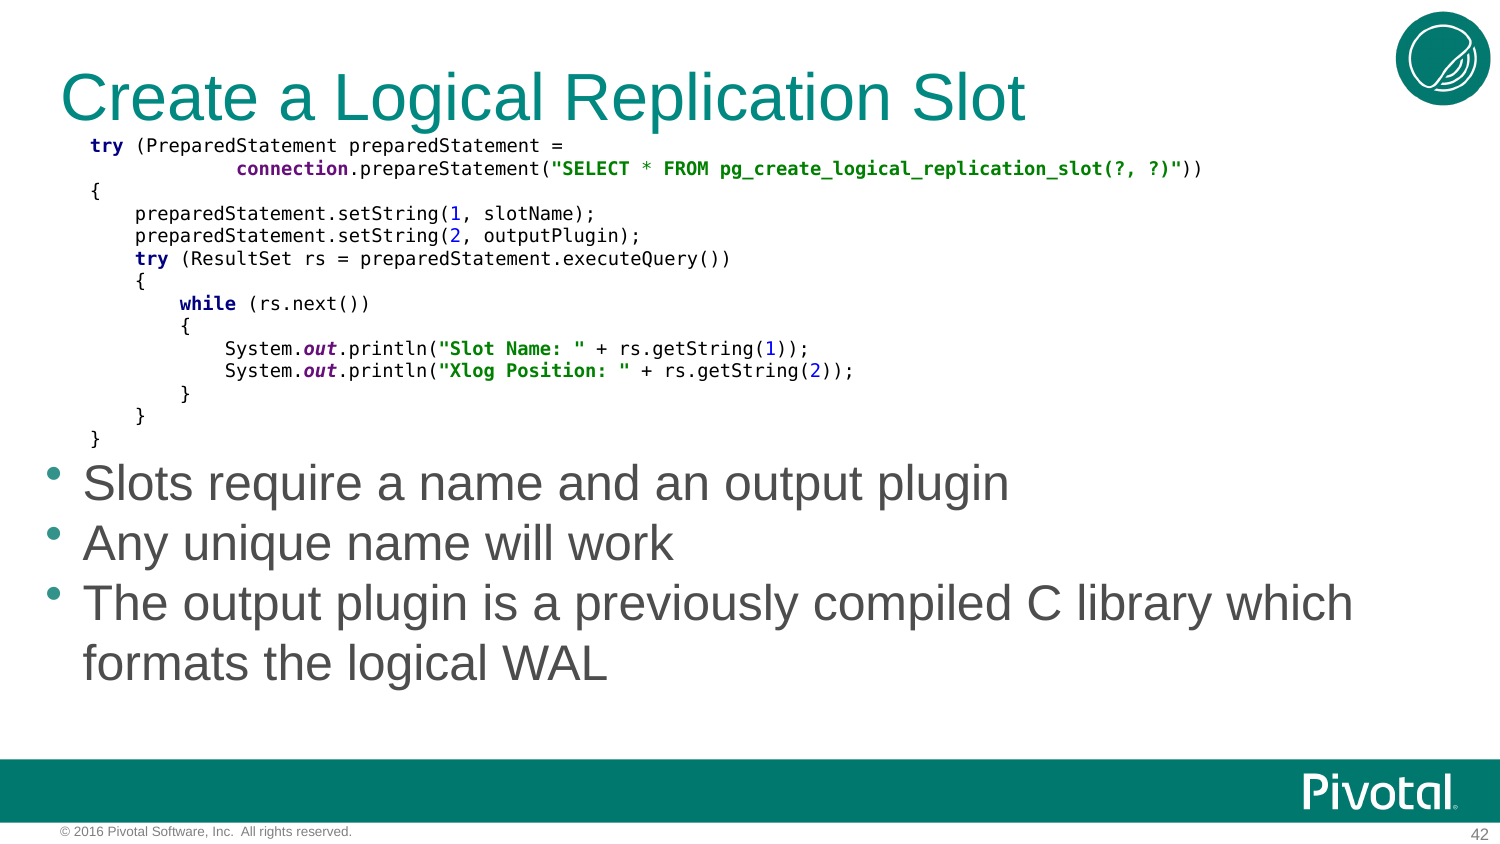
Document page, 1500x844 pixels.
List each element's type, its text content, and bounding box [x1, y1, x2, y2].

text_box Slots require a name and an output plugin Any unique name will work The output plugin is a previously compiled C library which formats the logical WAL [45, 449, 1425, 735]
picture [1290, 767, 1463, 815]
picture [1395, 10, 1491, 106]
text_box try (PreparedStatement preparedStatement = connection.prepareStatement("SELECT * FROM pg_create_logical_replication_slot(?, ?)")) { preparedStatement.setString(1, slotName); preparedStatement.setString(2, outputPlugin); try (ResultSet rs = preparedStatement.executeQuery()) { while (rs.next()) { System.out.println("Slot Name: " + rs.getString(1)); System.out.println("Xlog Position: " + rs.getString(2)); } } } [74, 126, 1260, 451]
text_box Create a Logical Replication Slot [60, 53, 1440, 129]
